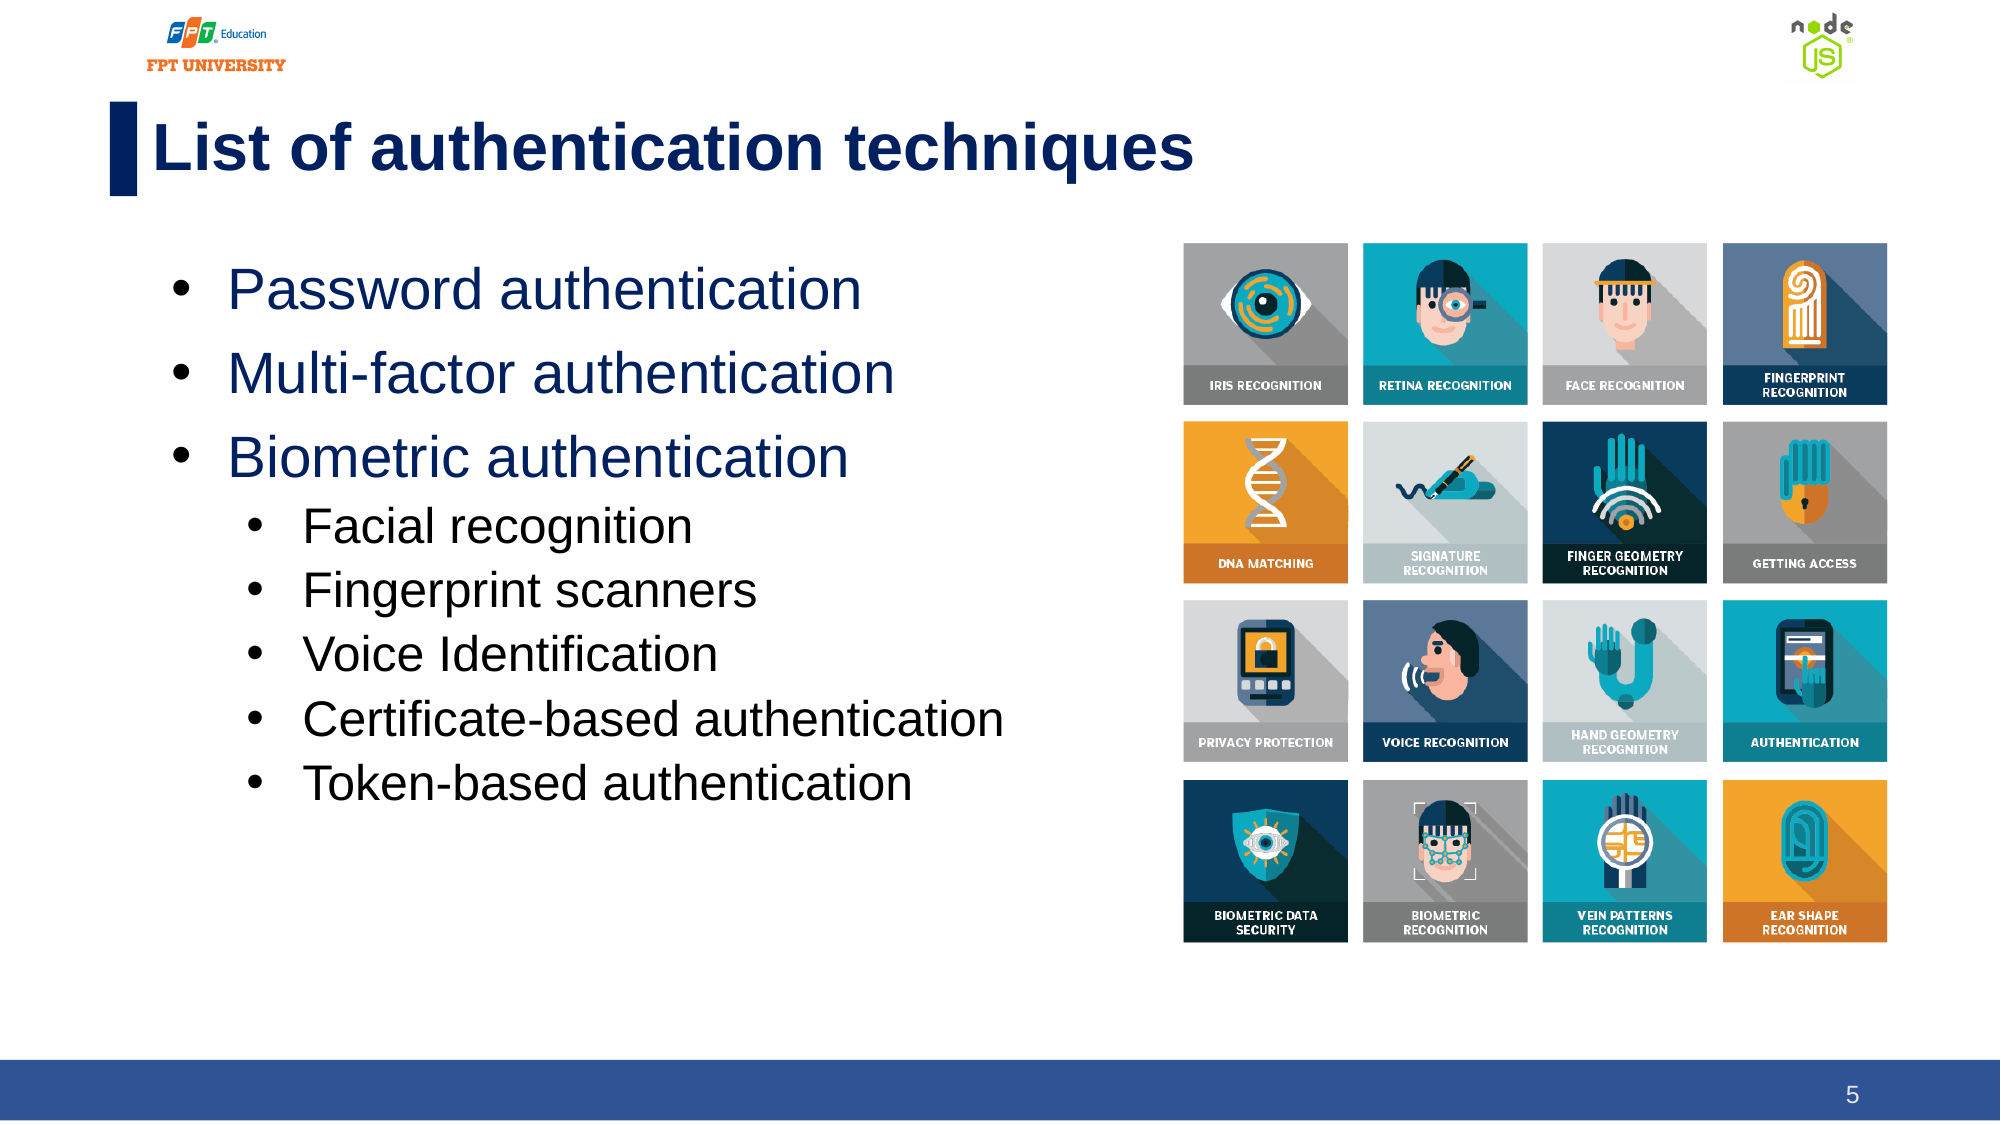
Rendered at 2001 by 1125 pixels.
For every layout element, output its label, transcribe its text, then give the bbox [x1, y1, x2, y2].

list Password authentication Multi-factor authentication Biometric authentication Facial recognition Fingerprint scanners Voice Identification Certificate-based authentication Token-based authentication [137, 251, 1863, 966]
picture [1781, 4, 1863, 86]
slide_number ‹#› [1424, 1063, 1875, 1123]
title List of authentication techniques [137, 101, 1650, 197]
picture [1176, 231, 1893, 947]
picture [137, 1, 291, 86]
